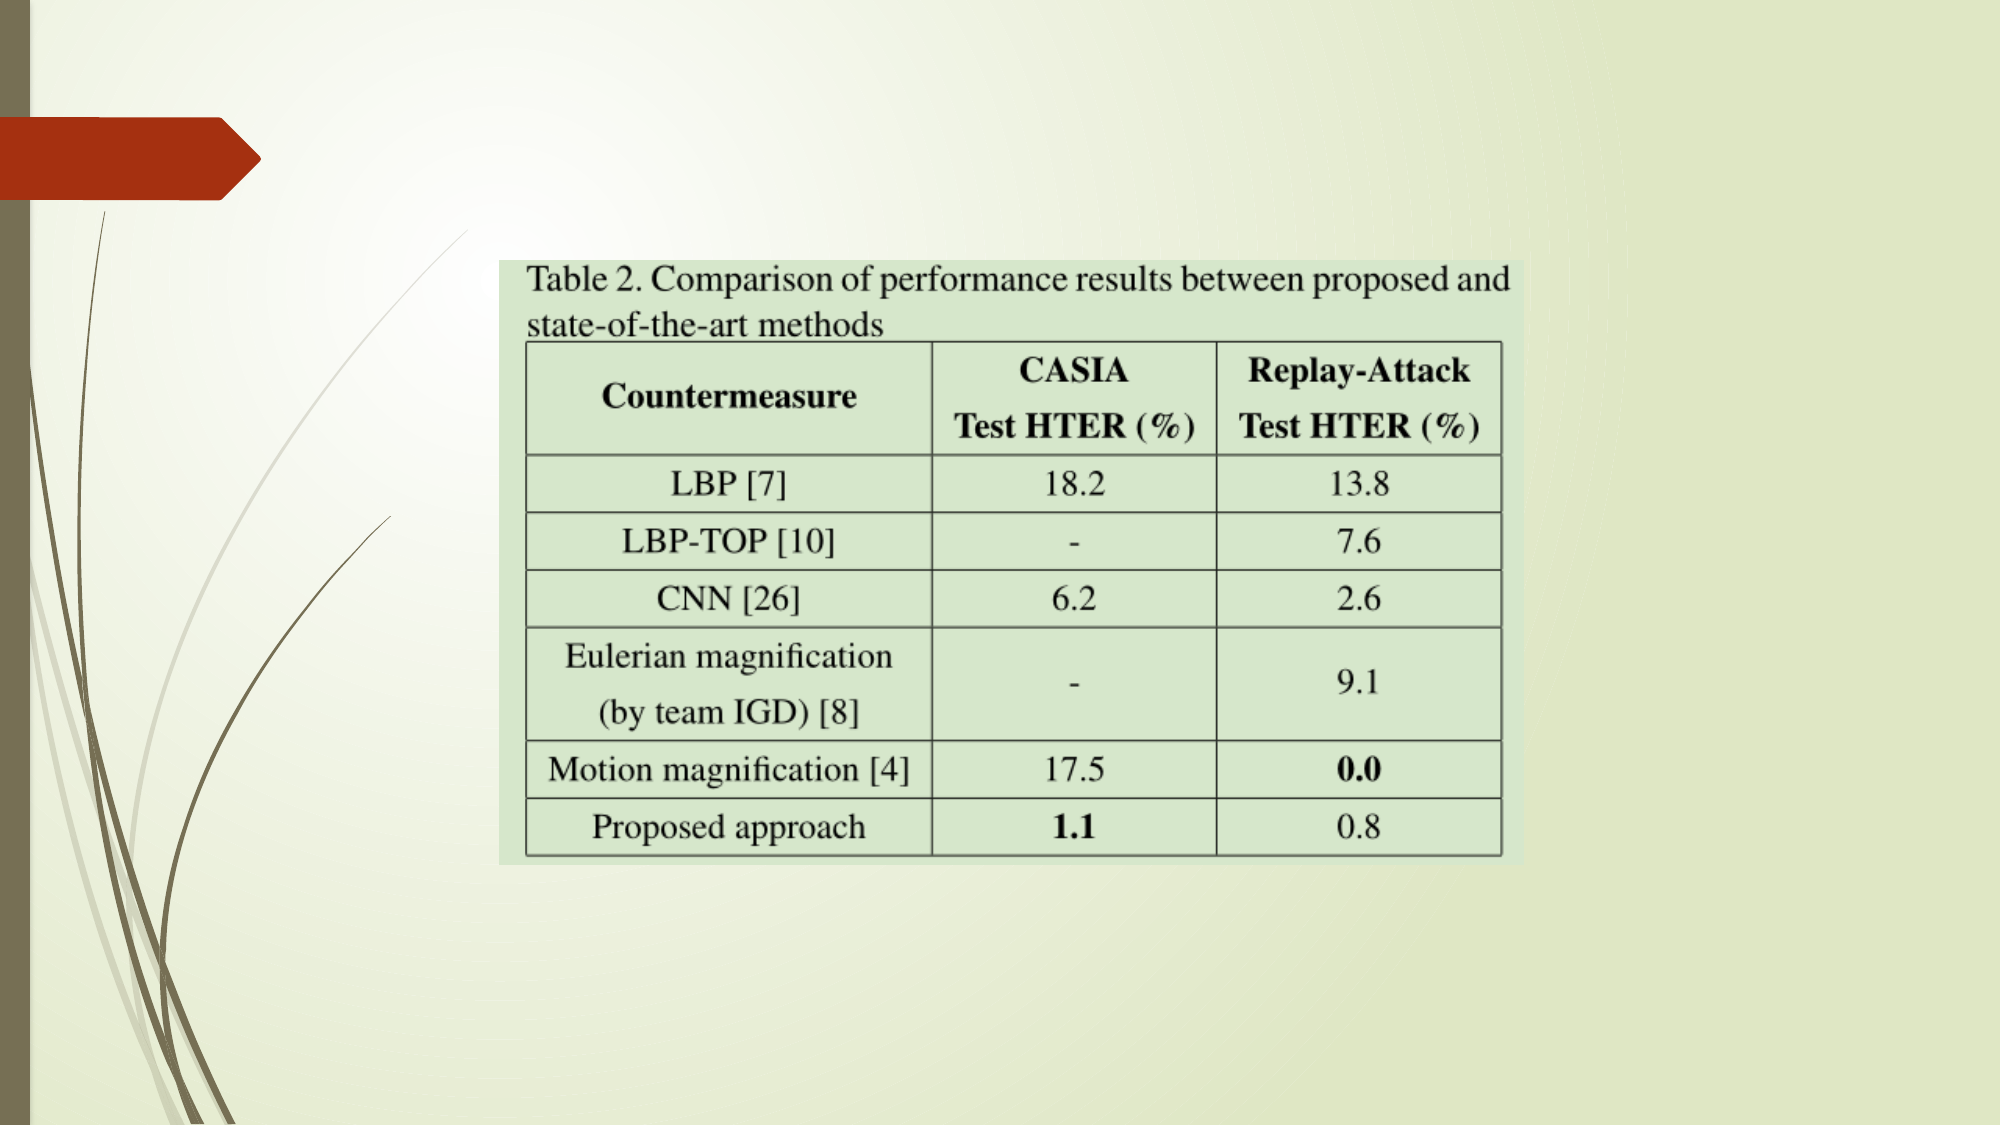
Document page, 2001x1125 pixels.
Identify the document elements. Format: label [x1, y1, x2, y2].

list [498, 259, 1525, 865]
